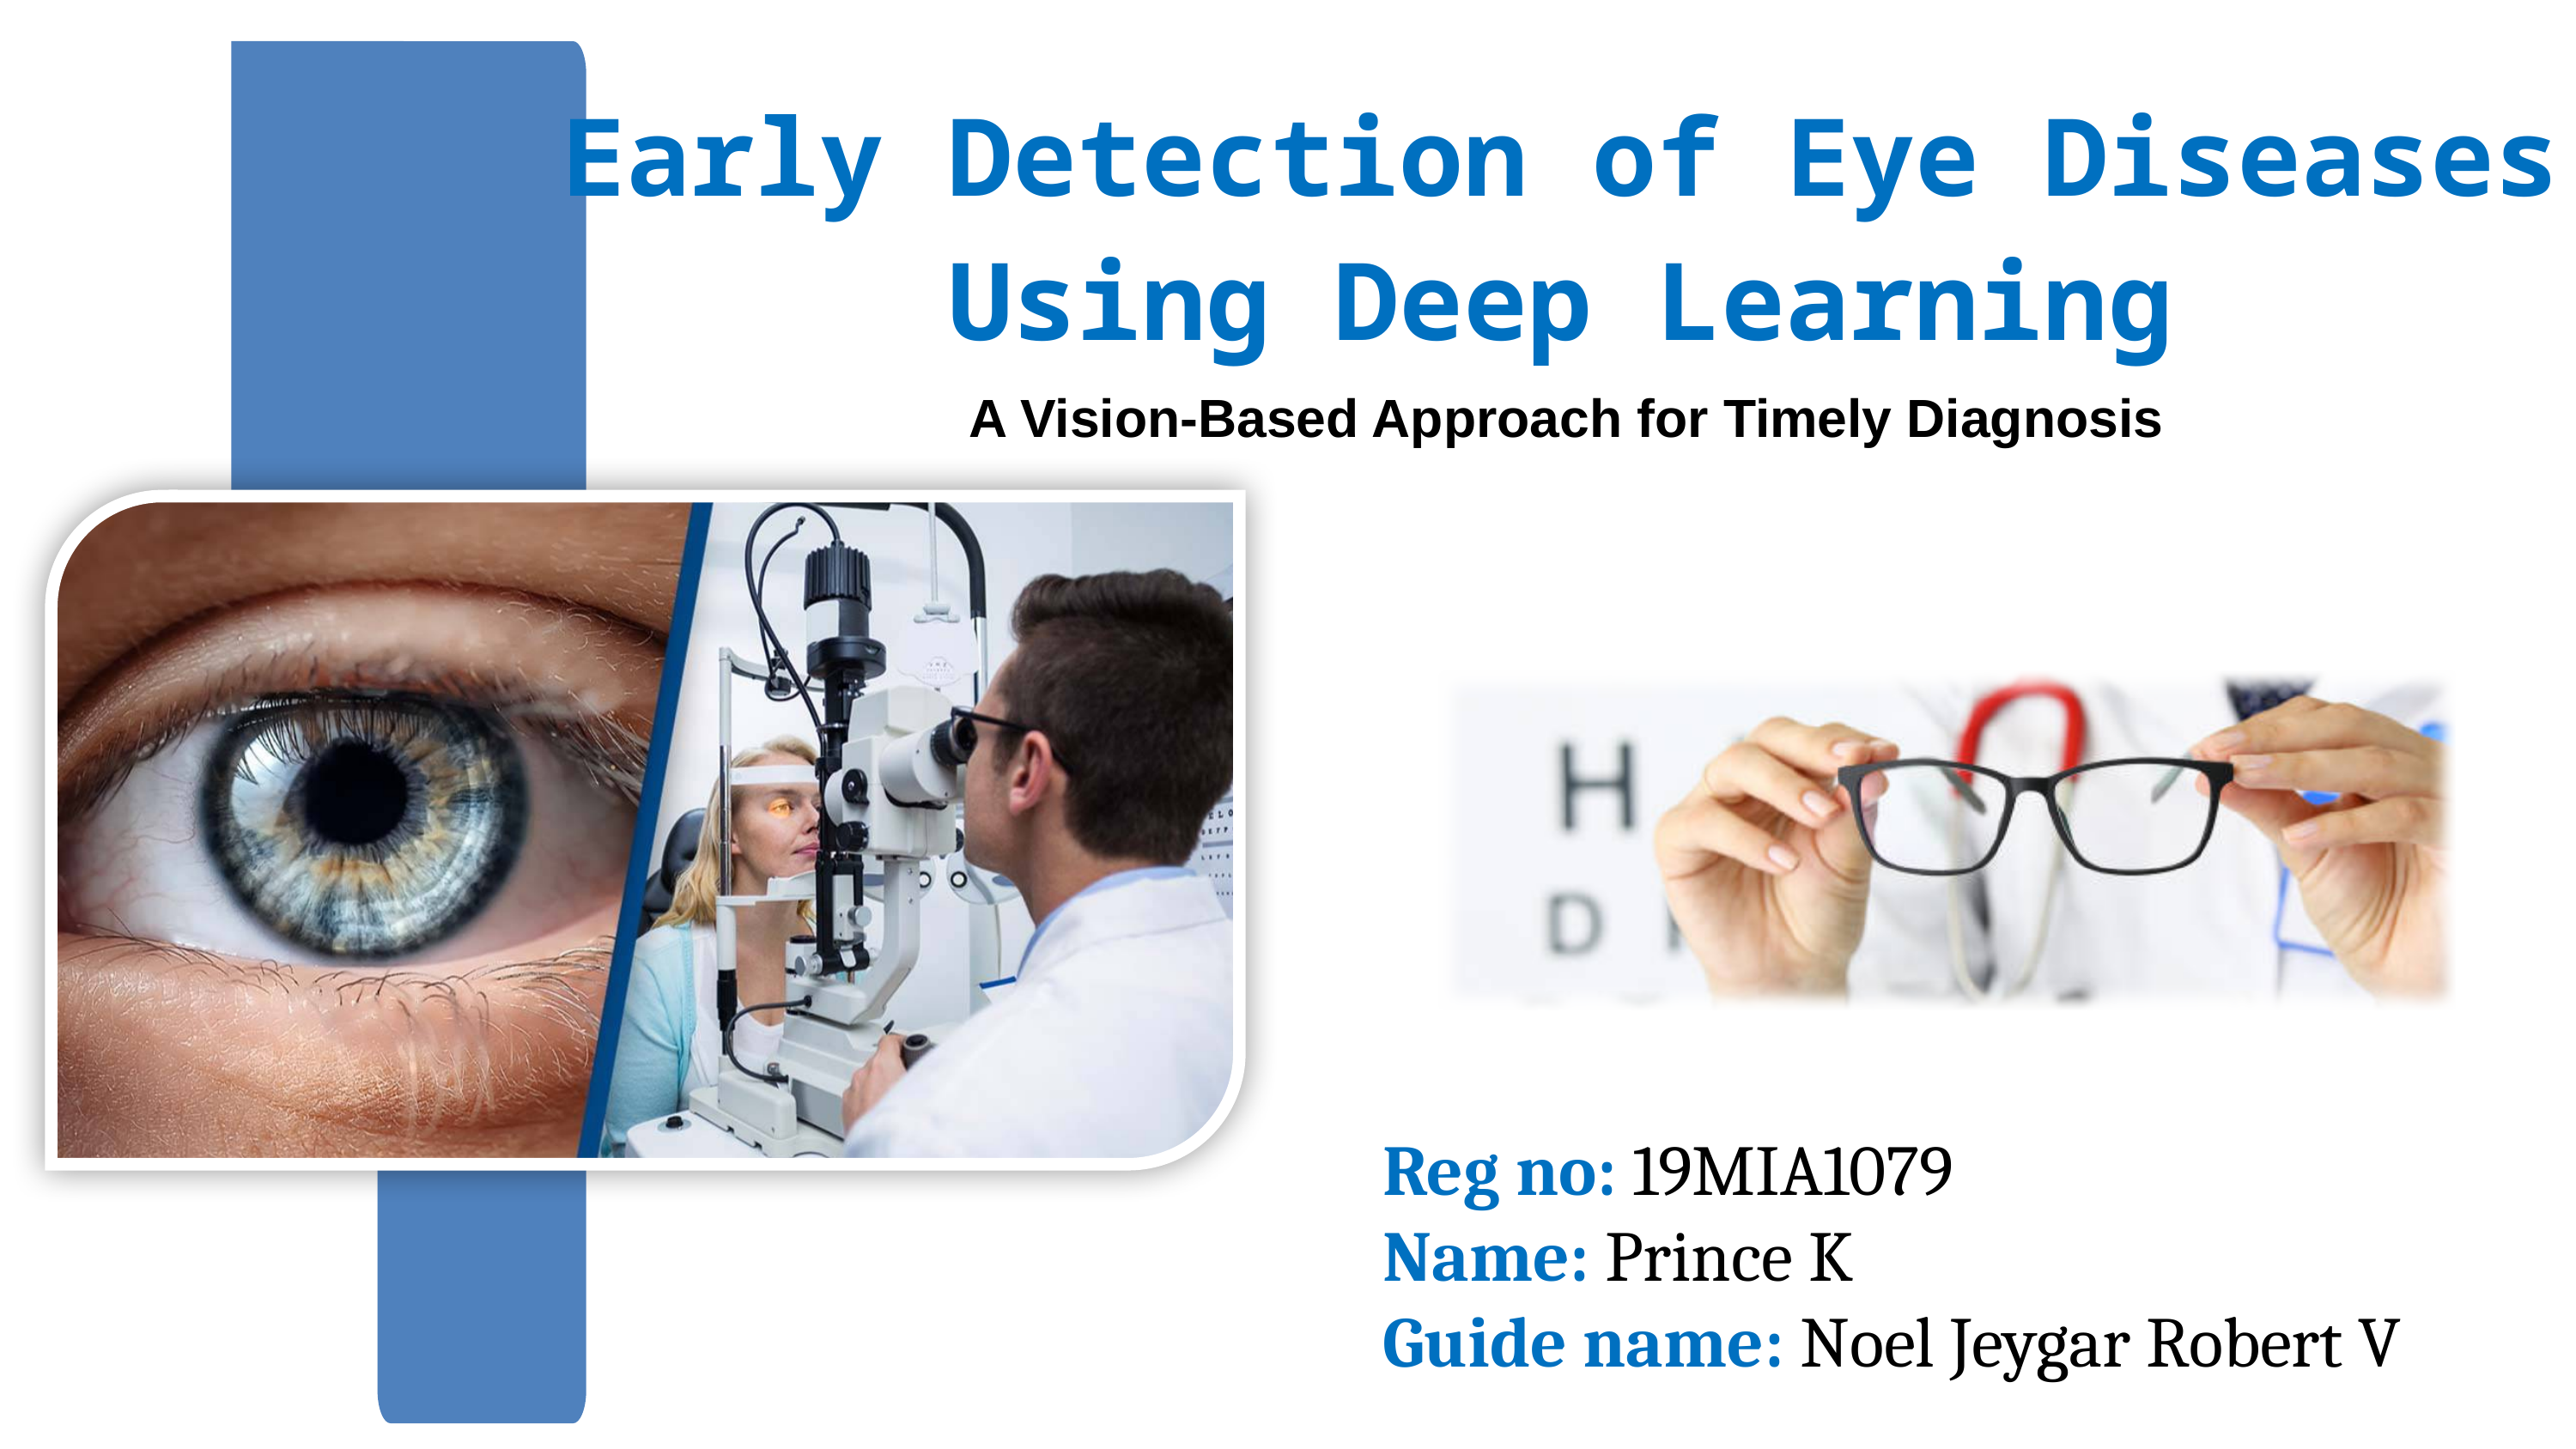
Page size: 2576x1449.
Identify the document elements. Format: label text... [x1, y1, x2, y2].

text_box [231, 1173, 586, 1424]
picture [51, 495, 1240, 1165]
picture [1438, 670, 2457, 1010]
text_box A Vision-Based Approach for Timely Diagnosis [956, 377, 2263, 455]
text_box Early Detection of Eye Diseases Using Deep Learning [593, 73, 2576, 362]
text_box Reg no: 19MIA1079 Name: Prince K Guide name: Noel Jeygar Robert V [1370, 1118, 2525, 1449]
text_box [231, 40, 586, 494]
